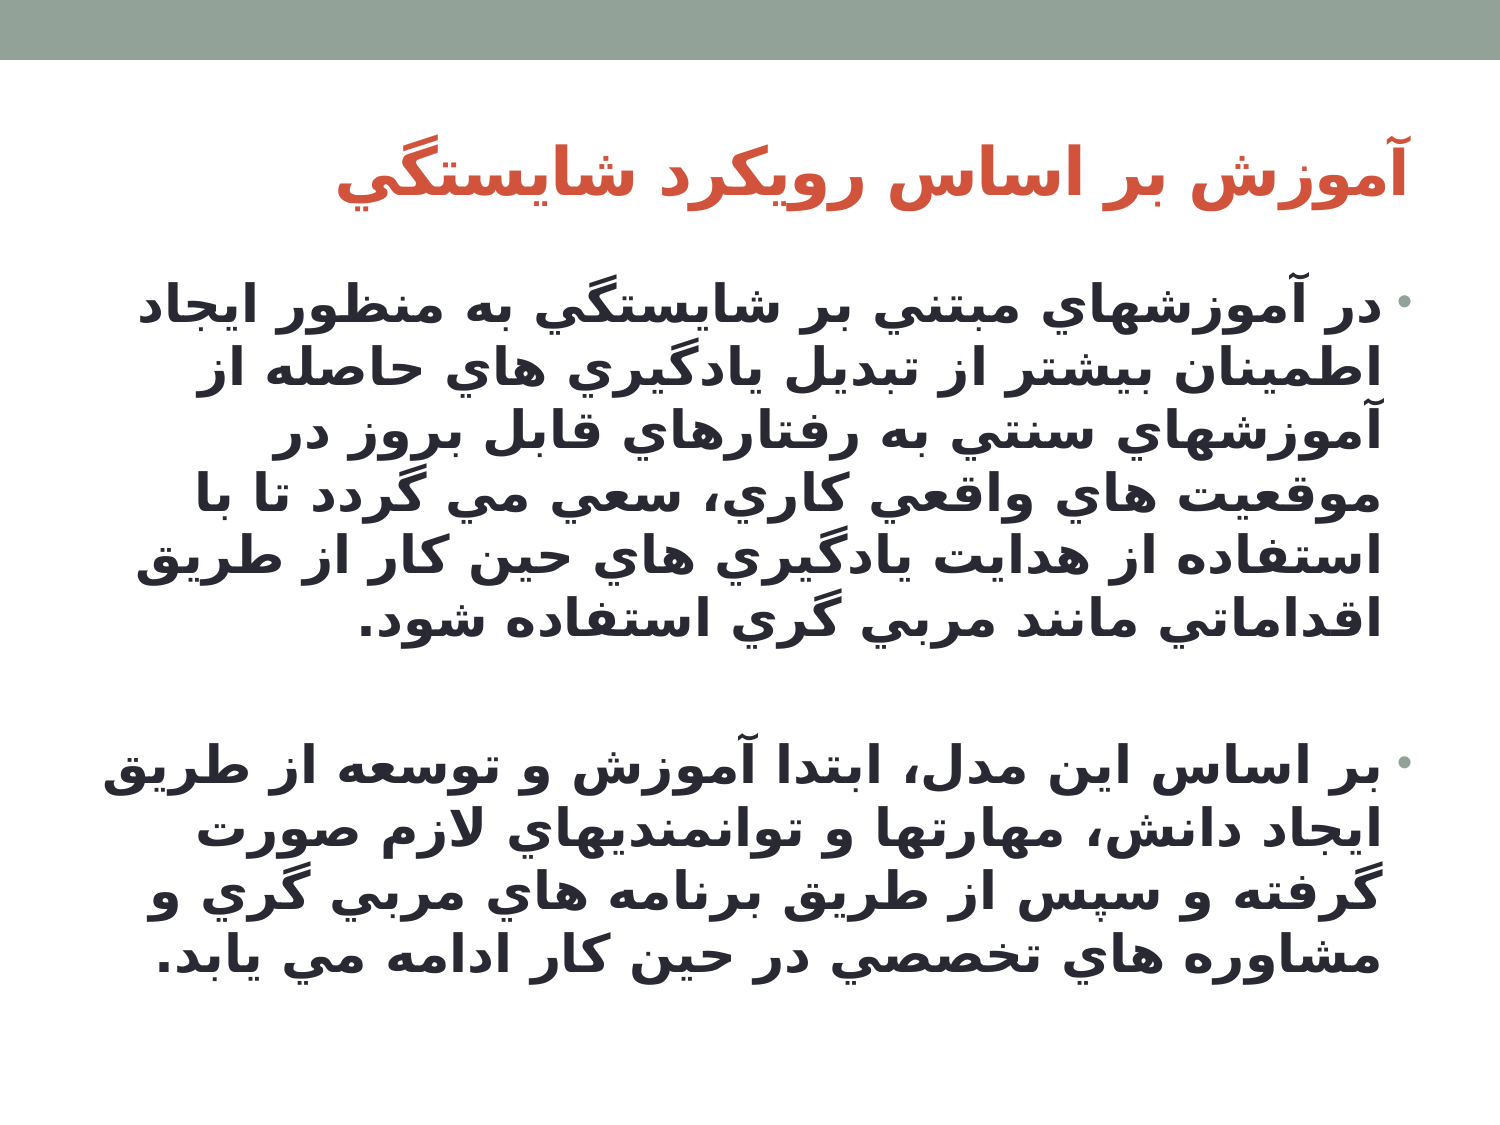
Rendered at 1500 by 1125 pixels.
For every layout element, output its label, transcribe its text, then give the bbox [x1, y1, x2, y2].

list در آموزشهاي مبتني بر شايستگي به منظور ايجاد اطمينان بيشتر از تبديل يادگيري هاي حاصله از آموزشهاي سنتي به رفتارهاي قابل بروز در موقعيت هاي واقعي كاري، سعي مي گردد تا با استفاده از هدايت يادگيري هاي حين كار از طريق اقداماتي مانند مربي گري استفاده شود. بر اساس اين مدل، ابتدا آموزش و توسعه از طريق ايجاد دانش، مهارتها و توانمنديهاي لازم صورت گرفته و سپس از طريق برنامه هاي مربي گري و مشاوره هاي تخصصي در حين كار ادامه مي يابد. [75, 262, 1425, 1063]
title آموزش بر اساس رويكرد شايستگي [75, 87, 1425, 250]
